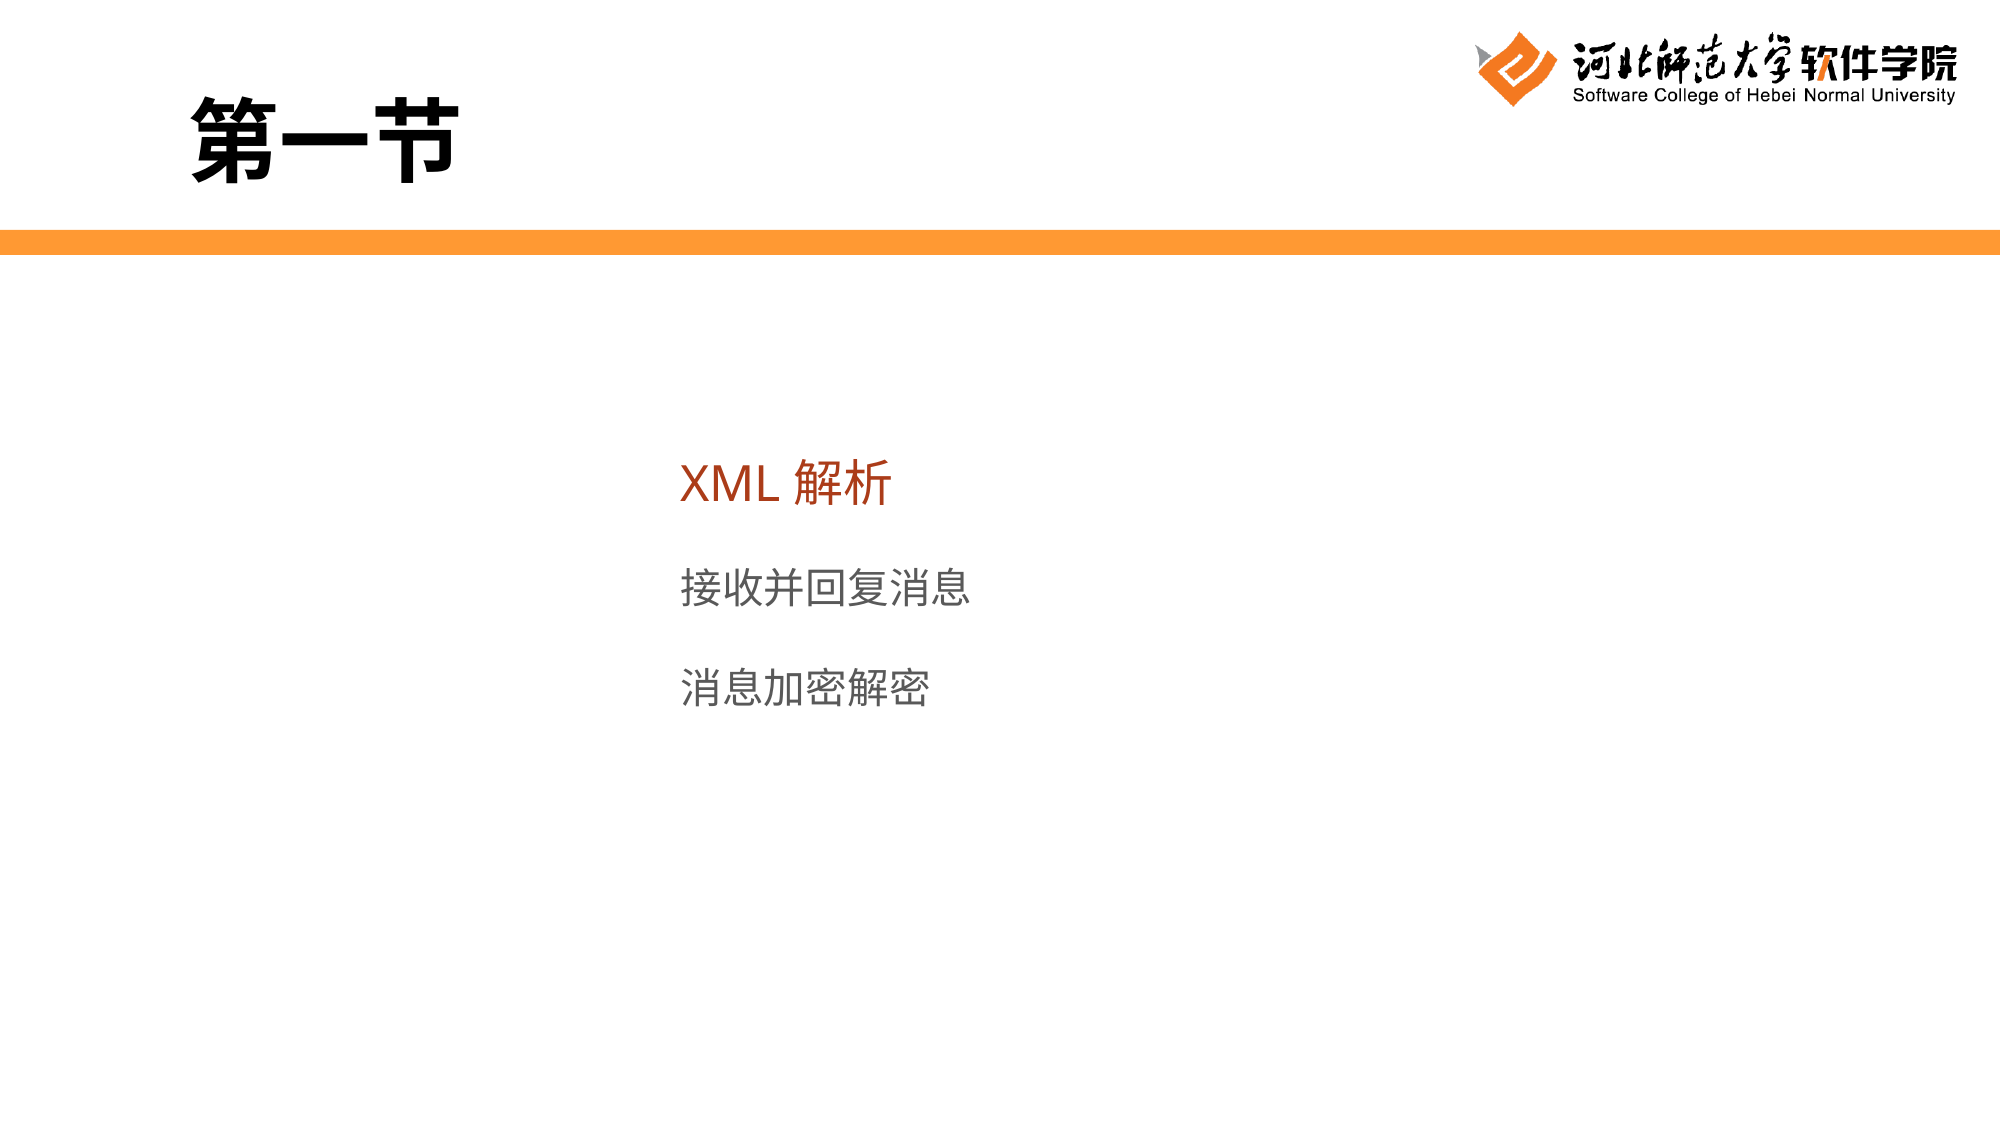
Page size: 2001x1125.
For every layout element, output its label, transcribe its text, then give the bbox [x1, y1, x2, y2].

list 第一节 [172, 89, 1226, 202]
picture [1475, 31, 1957, 107]
text_box XML解析 接收并回复消息 消息加密解密 [665, 384, 1437, 720]
